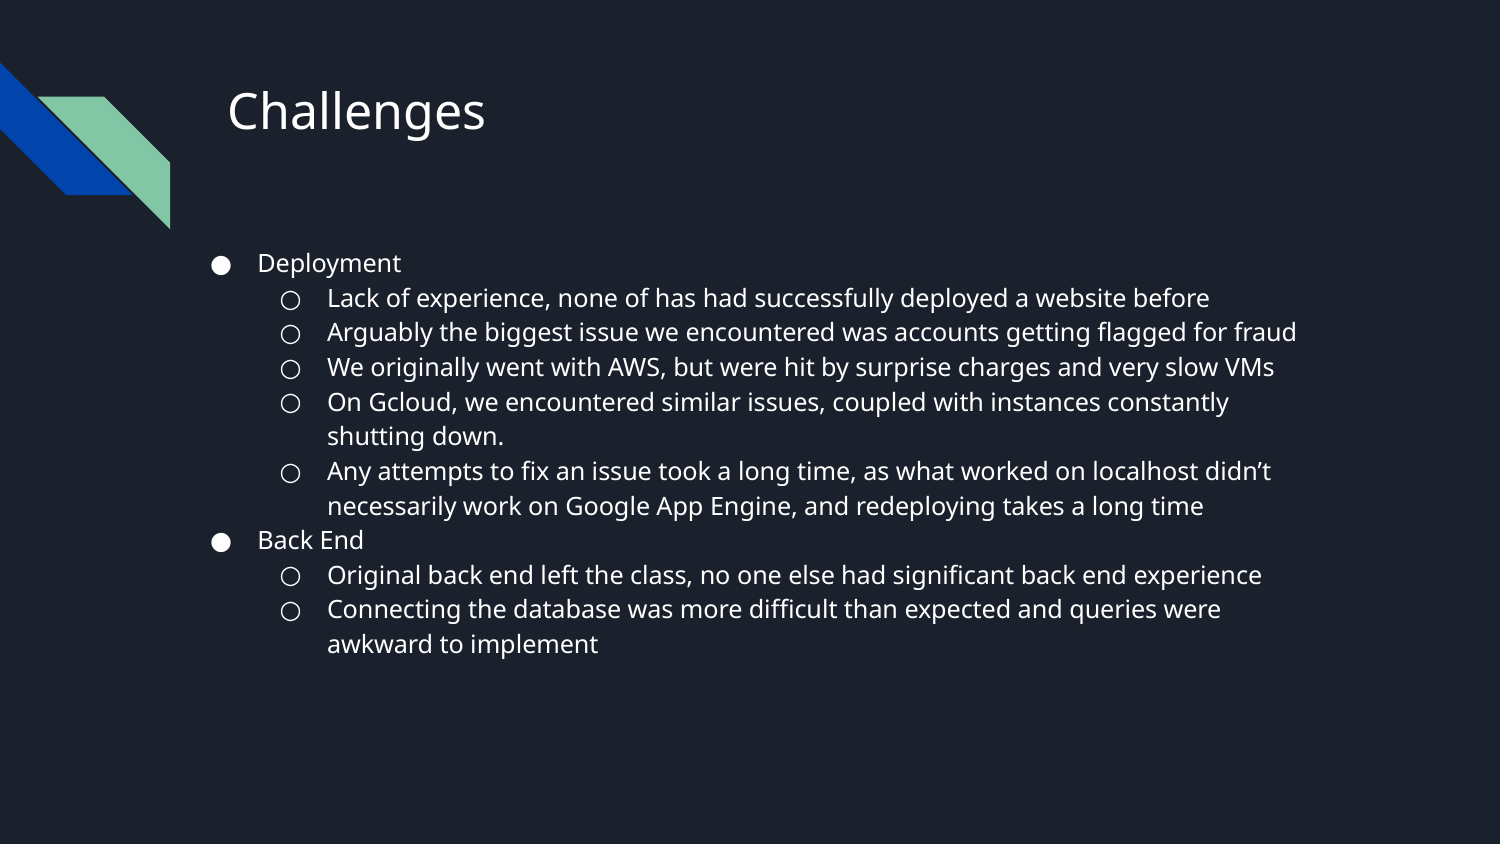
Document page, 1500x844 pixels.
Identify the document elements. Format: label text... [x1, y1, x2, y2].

title Challenges [212, 64, 1368, 215]
list Deployment Lack of experience, none of has had successfully deployed a website before Arguably the biggest issue we encountered was accounts getting flagged for fraud We originally went with AWS, but were hit by surprise charges and very slow VMs On Gcloud, we encountered similar issues, coupled with instances constantly shutting down. Any attempts to fix an issue took a long time, as what worked on localhost didn’t necessarily work on Google App Engine, and redeploying takes a long time Back End Original back end left the class, no one else had significant back end experience Connecting the database was more difficult than expected and queries were awkward to implement [172, 228, 1328, 774]
